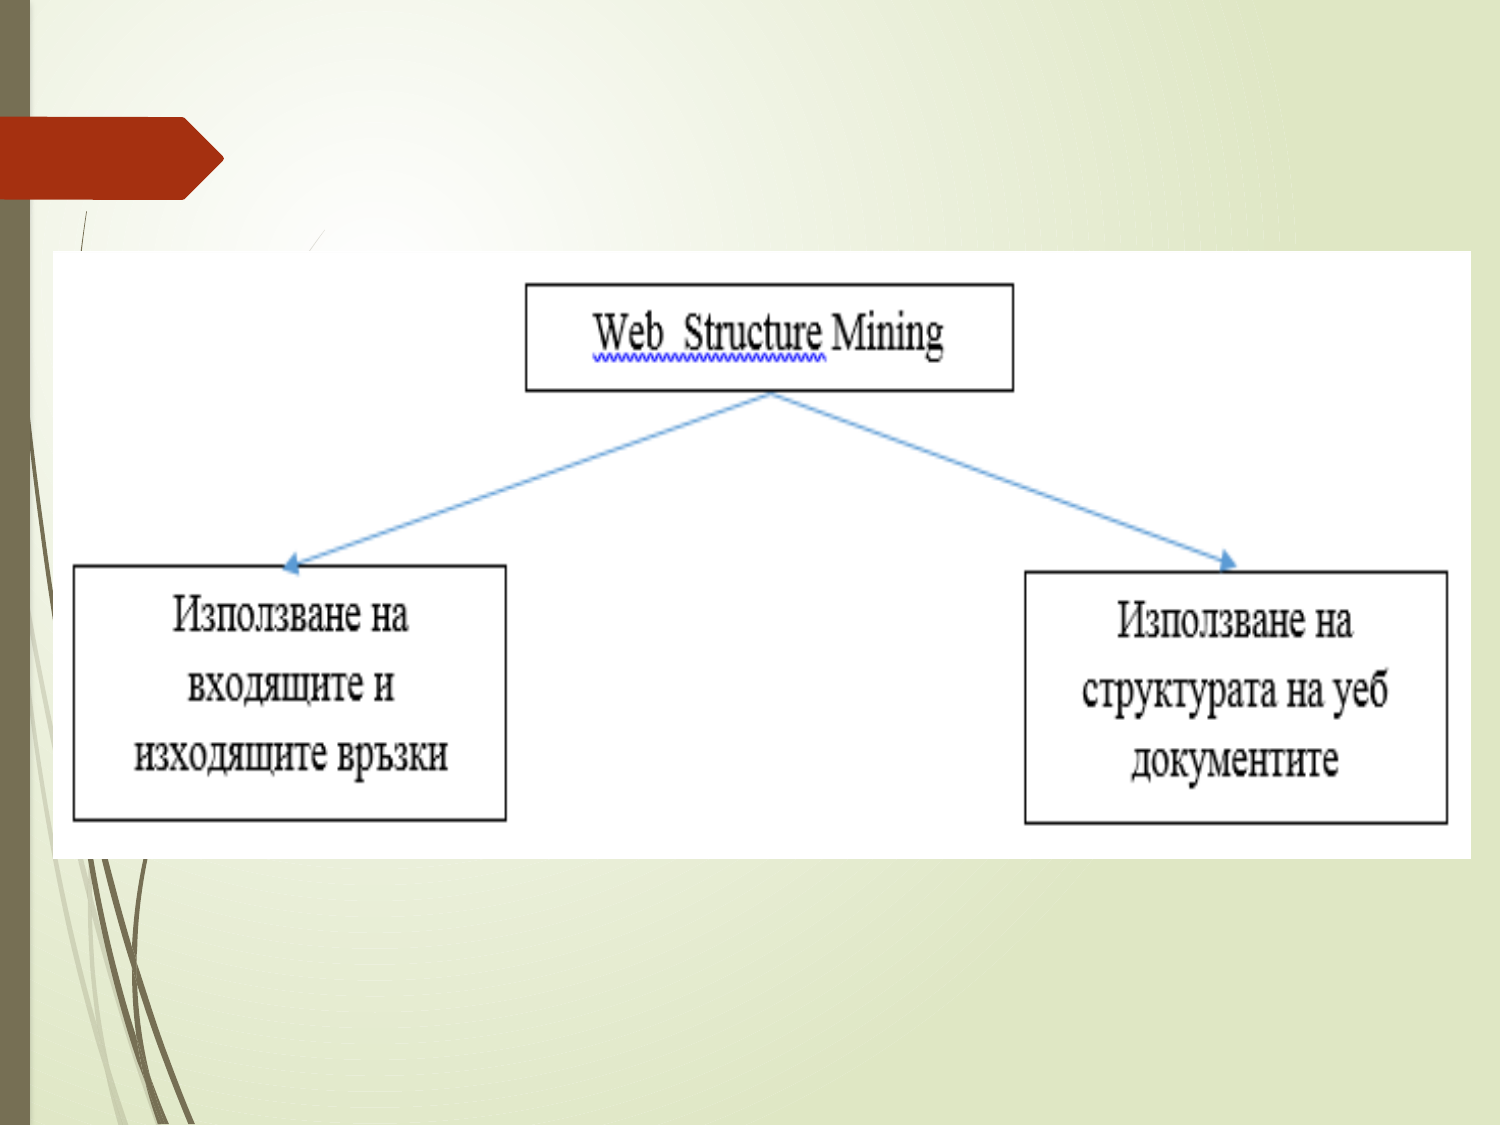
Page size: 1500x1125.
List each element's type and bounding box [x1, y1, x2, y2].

picture [52, 251, 1471, 860]
